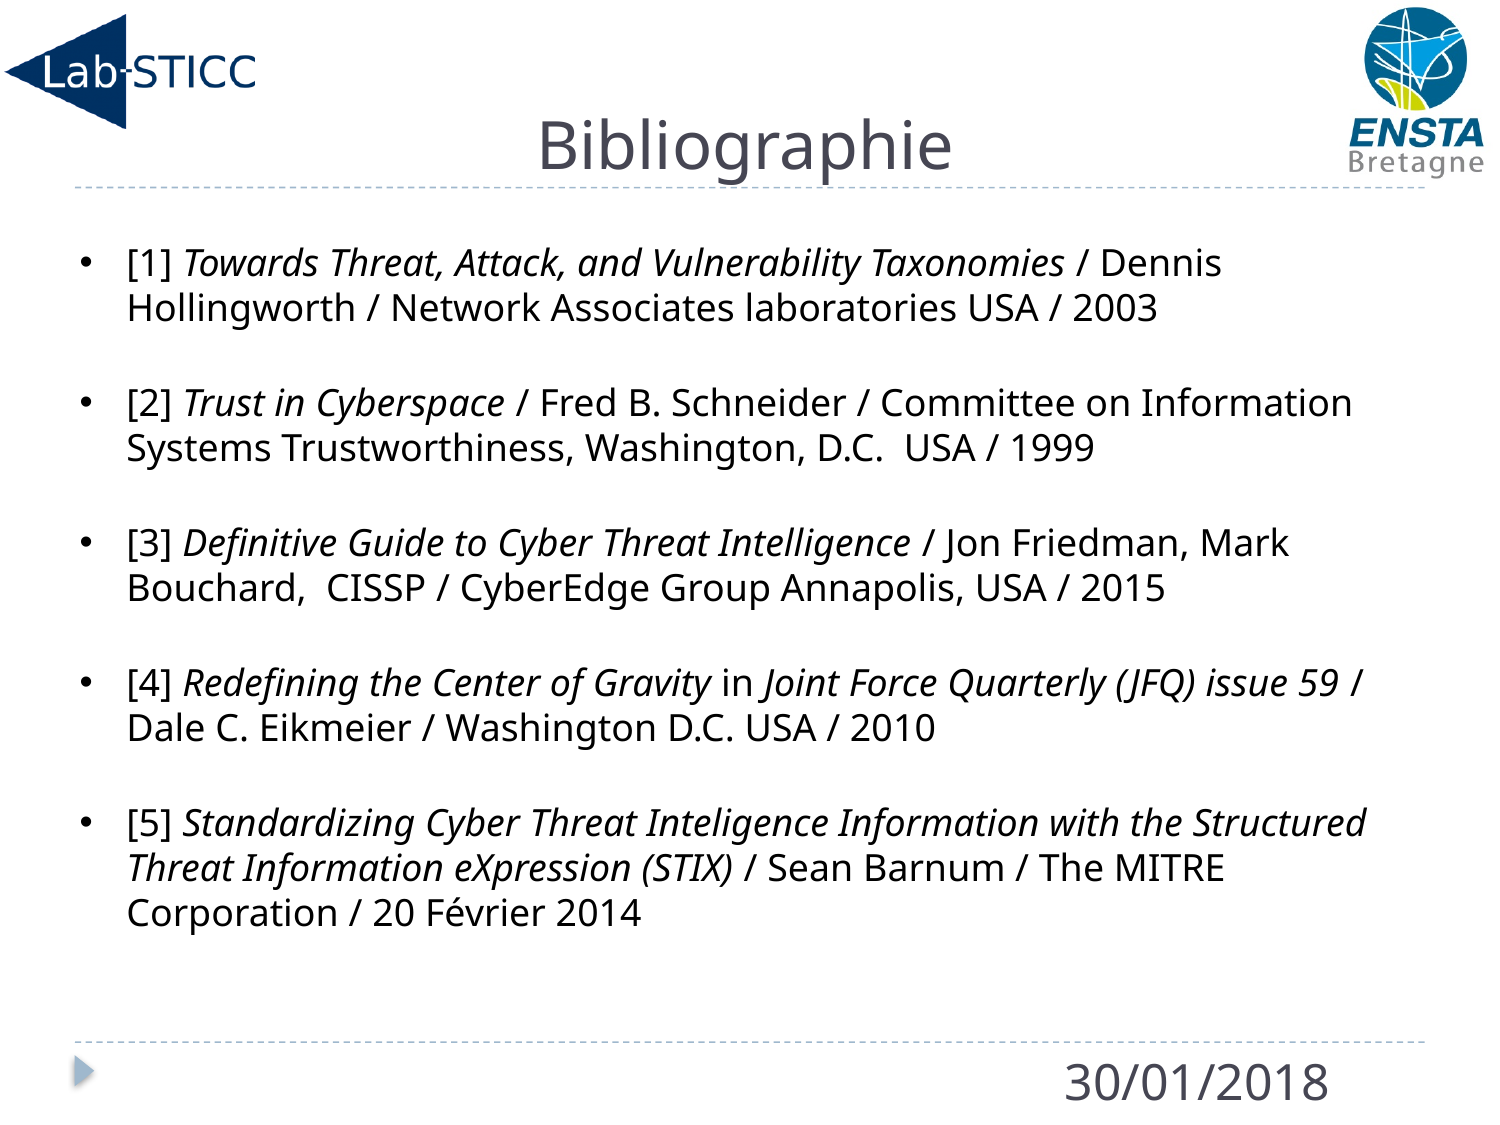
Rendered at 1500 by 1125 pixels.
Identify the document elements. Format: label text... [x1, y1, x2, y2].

title Bibliographie [70, 27, 1333, 190]
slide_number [1050, 1042, 1426, 1103]
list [4, 13, 255, 129]
picture [1339, 0, 1493, 185]
text_box [1] Towards Threat, Attack, and Vulnerability Taxonomies / Dennis Hollingworth / Network Associates laboratories USA / 2003 [2] Trust in Cyberspace / Fred B. Schneider / Committee on Information Systems Trustworthiness, Washington, D.C. USA / 1999 [3] Definitive Guide to Cyber Threat Intelligence / Jon Friedman, Mark Bouchard, CISSP / CyberEdge Group Annapolis, USA / 2015 [4] Redefining the Center of Gravity in Joint Force Quarterly (JFQ) issue 59 / Dale C. Eikmeier / Washington D.C. USA / 2010 [5] Standardizing Cyber Threat Inteligence Information with the Structured Threat Information eXpression (STIX) / Sean Barnum / The MITRE Corporation / 20 Février 2014 [64, 231, 1459, 942]
